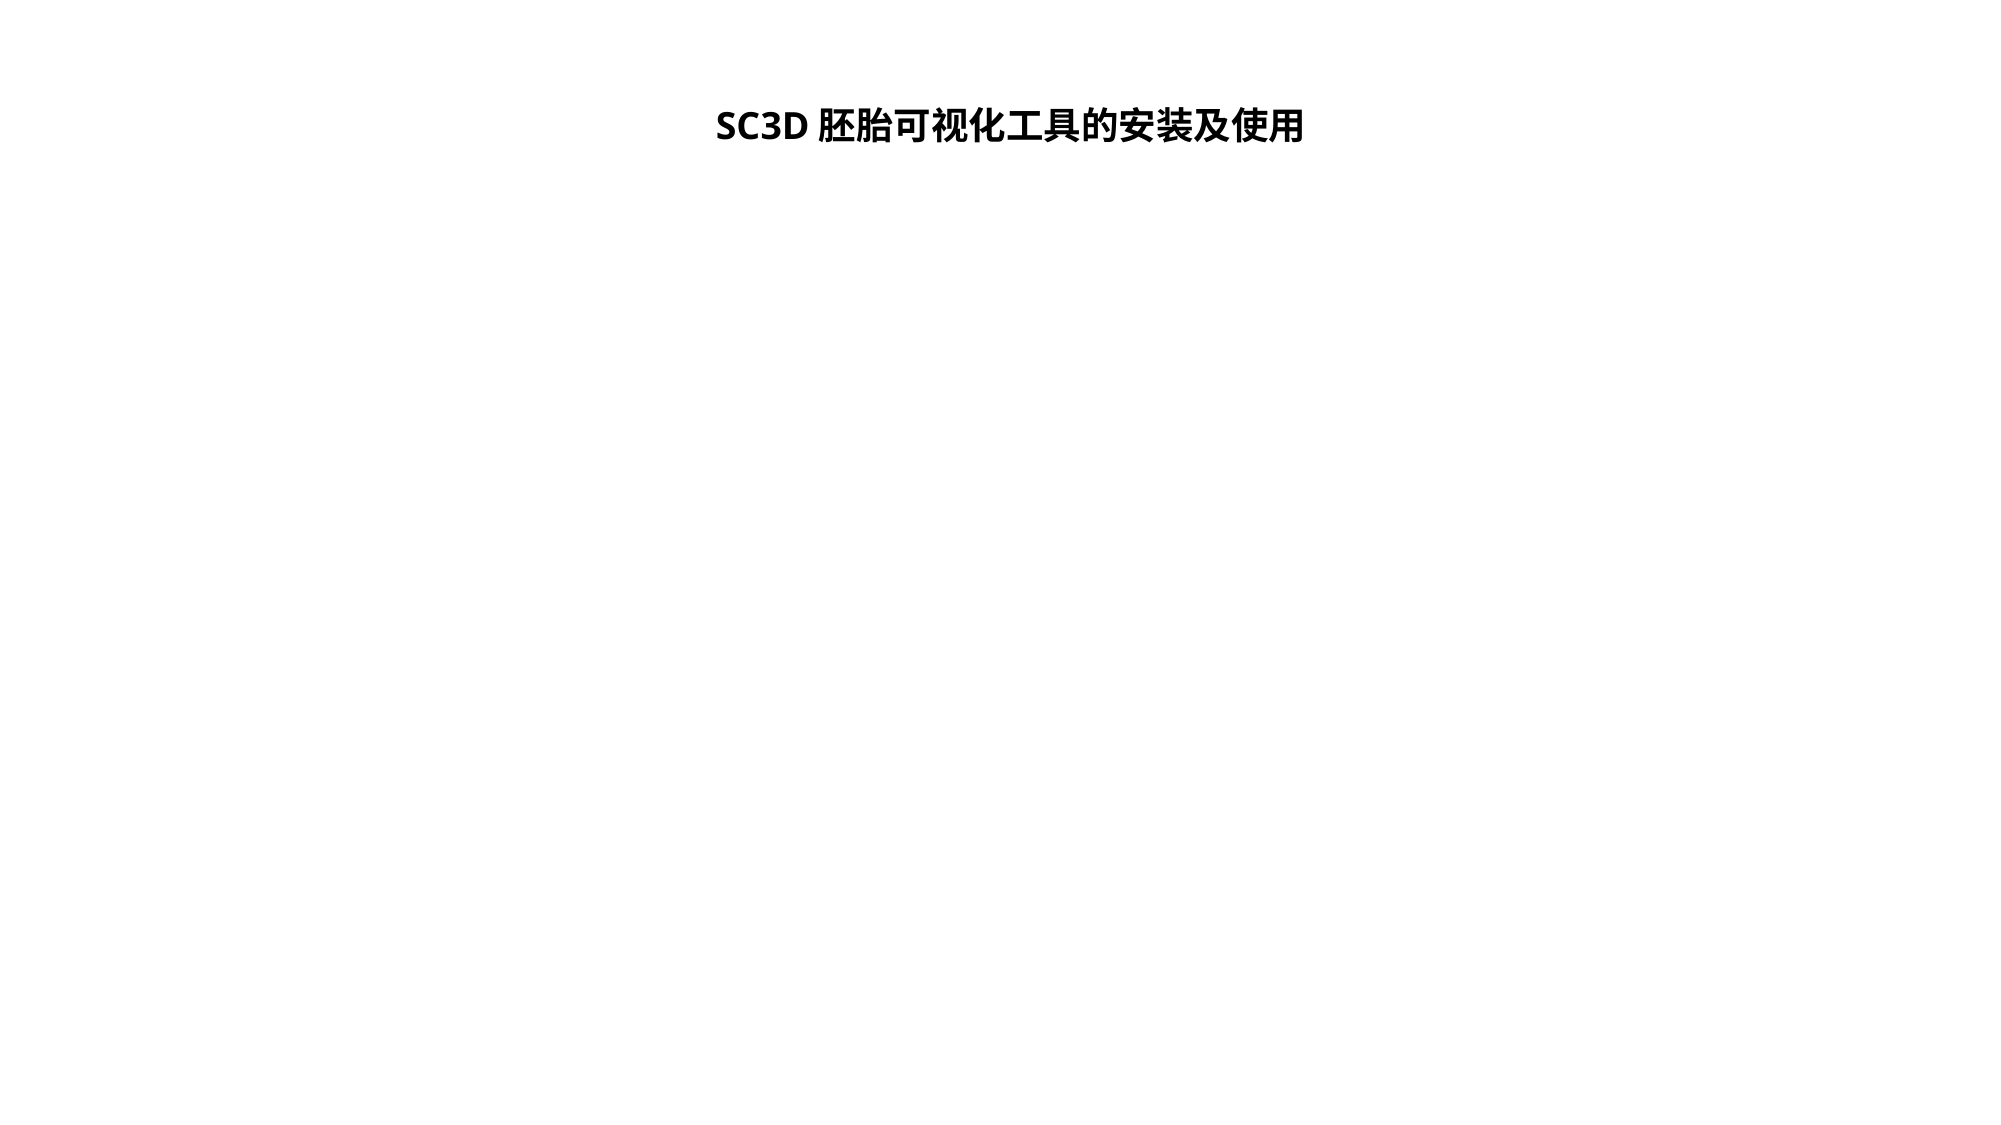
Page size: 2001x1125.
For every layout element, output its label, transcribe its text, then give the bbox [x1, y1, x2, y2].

text_box SC3D胚胎可视化工具的安装及使用 [511, 31, 1511, 155]
